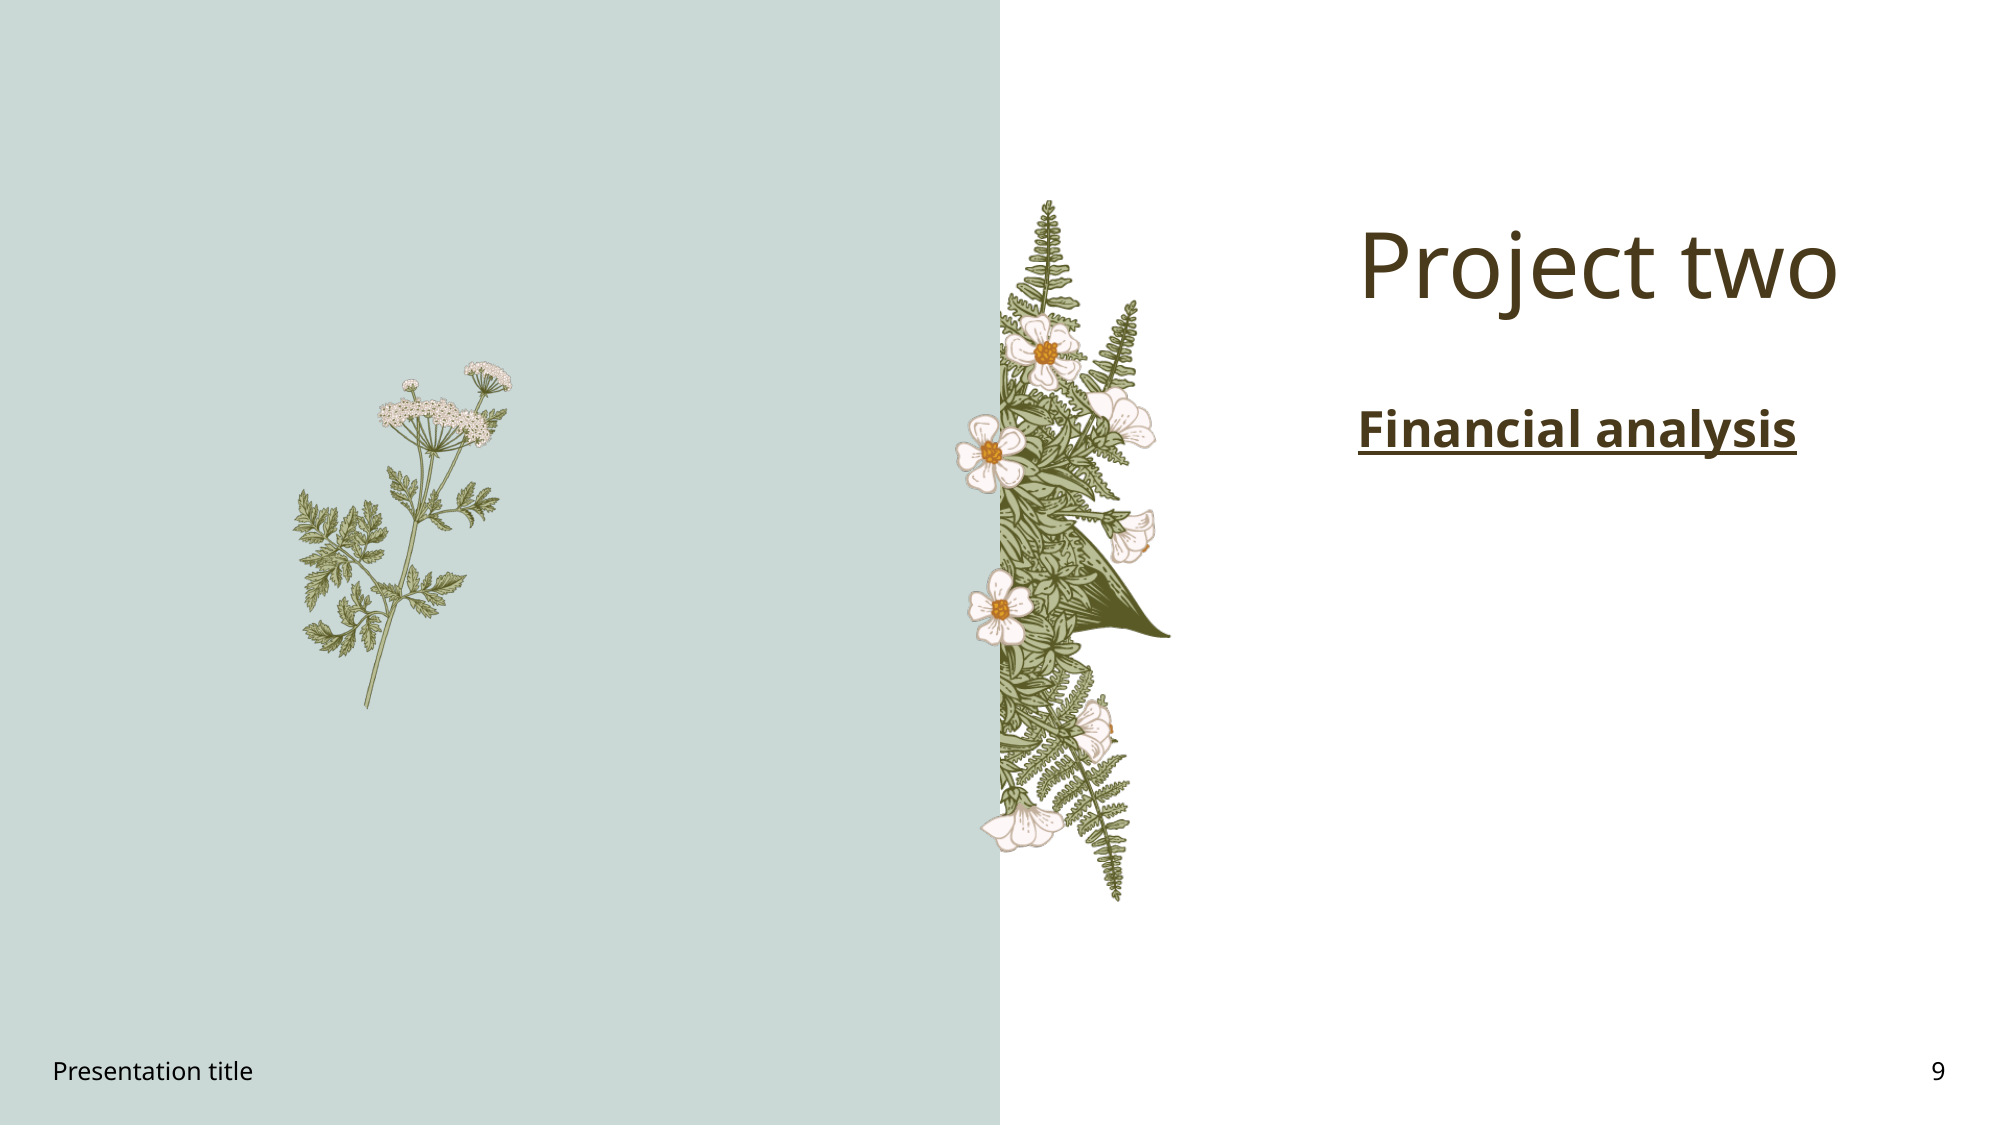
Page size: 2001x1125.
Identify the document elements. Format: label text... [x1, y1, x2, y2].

list Financial analysis [1342, 360, 2000, 797]
slide_number 9 [1510, 1042, 1961, 1103]
picture [947, 190, 1186, 912]
footer Presentation title [37, 1042, 713, 1103]
picture [242, 316, 538, 731]
title Project two [1342, 160, 1958, 360]
